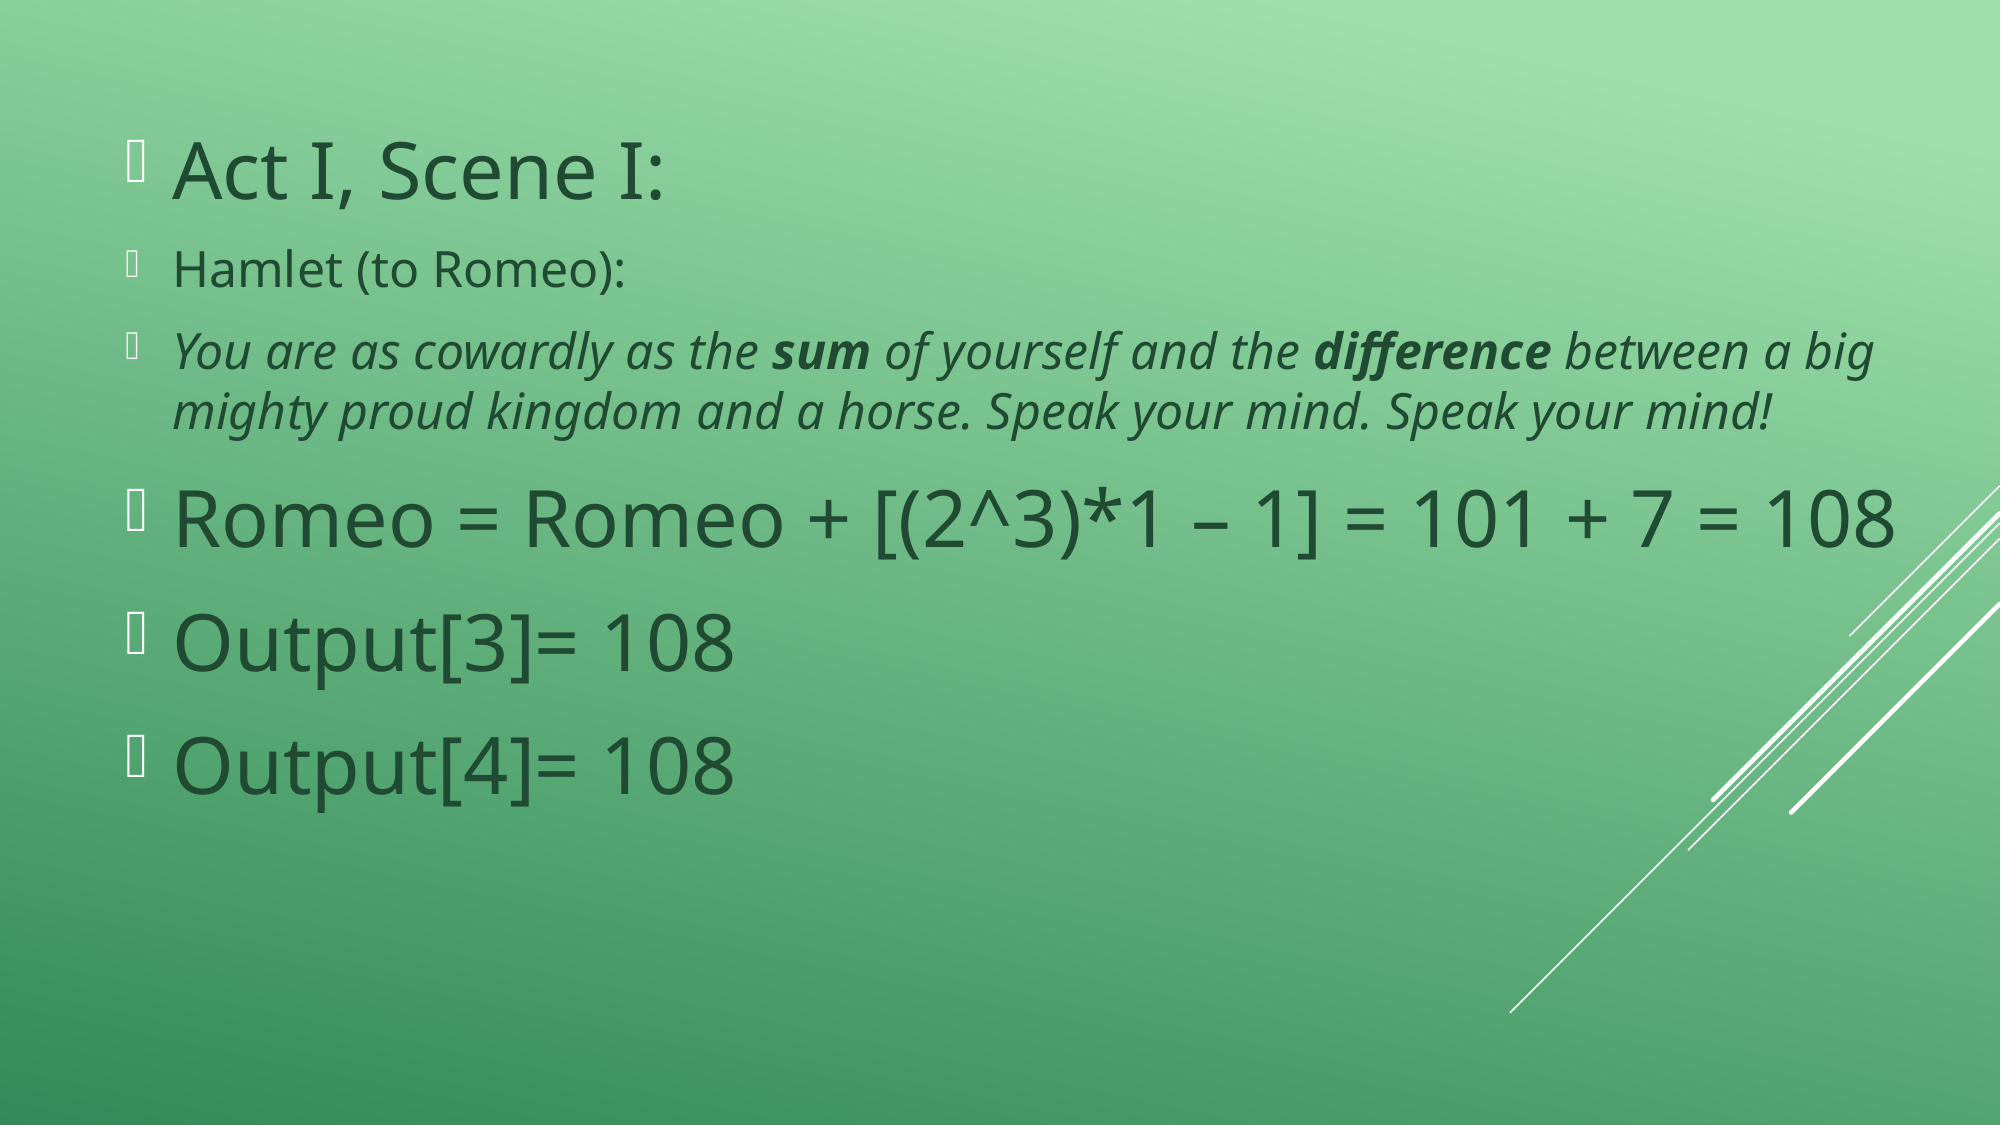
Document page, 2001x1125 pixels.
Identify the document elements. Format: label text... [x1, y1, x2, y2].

list Act I, Scene I: Hamlet (to Romeo): You are as cowardly as the sum of yourself and the difference between a big mighty proud kingdom and a horse. Speak your mind. Speak your mind! Romeo = Romeo + [(2^3)*1 – 1] = 101 + 7 = 108 Output[3]= 108 Output[4]= 108 [110, 112, 1977, 1053]
